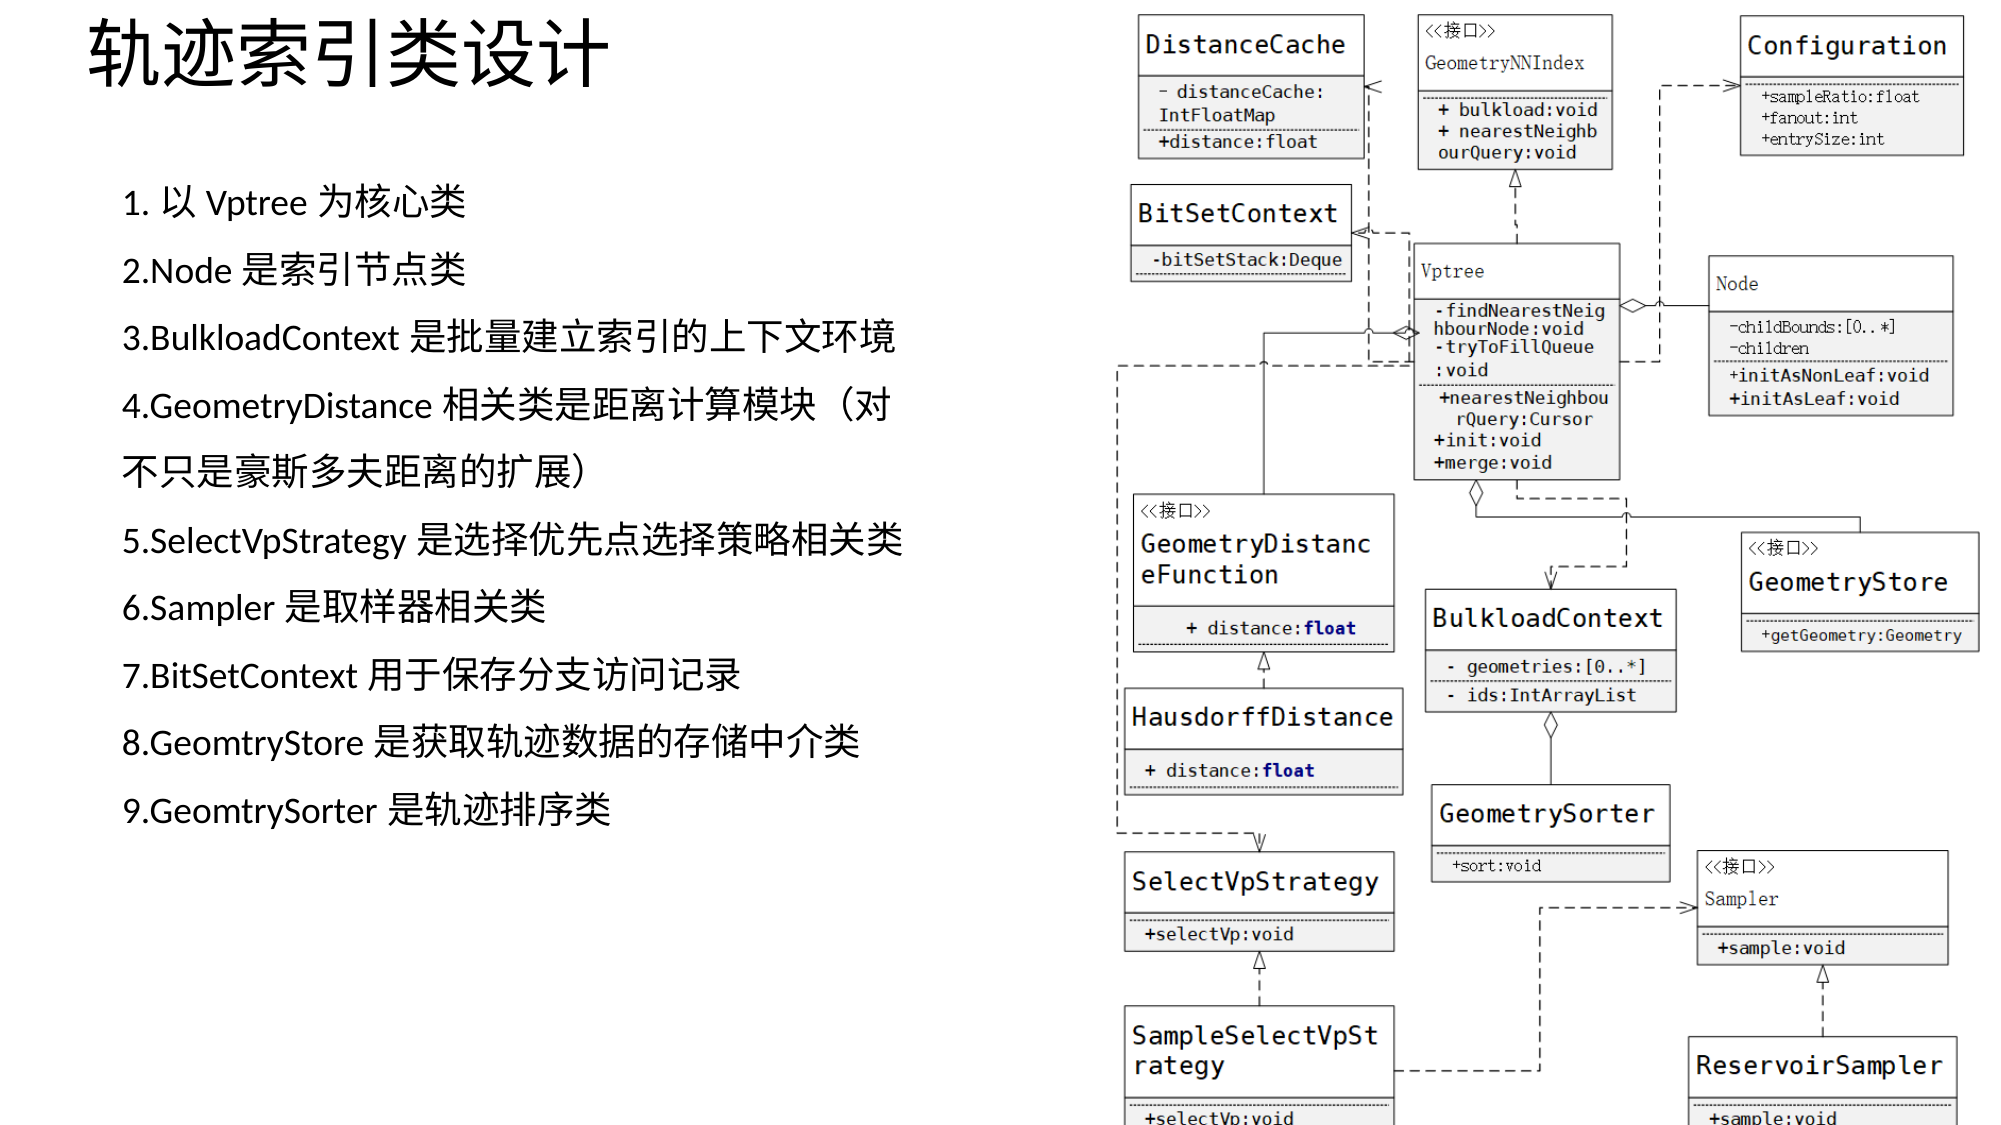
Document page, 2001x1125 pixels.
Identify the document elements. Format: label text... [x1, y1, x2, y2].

title 轨迹索引类设计 [71, 0, 633, 115]
text_box 1.以Vptree为核心类 2.Node是索引节点类 3.BulkloadContext是批量建立索引的上下文环境 4.GeometryDistance相关类是距离计算模块（对不只是豪斯多夫距离的扩展） 5.SelectVpStrategy是选择优先点选择策略相关类 6.Sampler是取样器相关类 7.BitSetContext用于保存分支访问记录 8.GeomtryStore是获取轨迹数据的存储中介类 9.GeomtrySorter是轨迹排序类 [107, 148, 939, 839]
picture [1116, 13, 1980, 1125]
